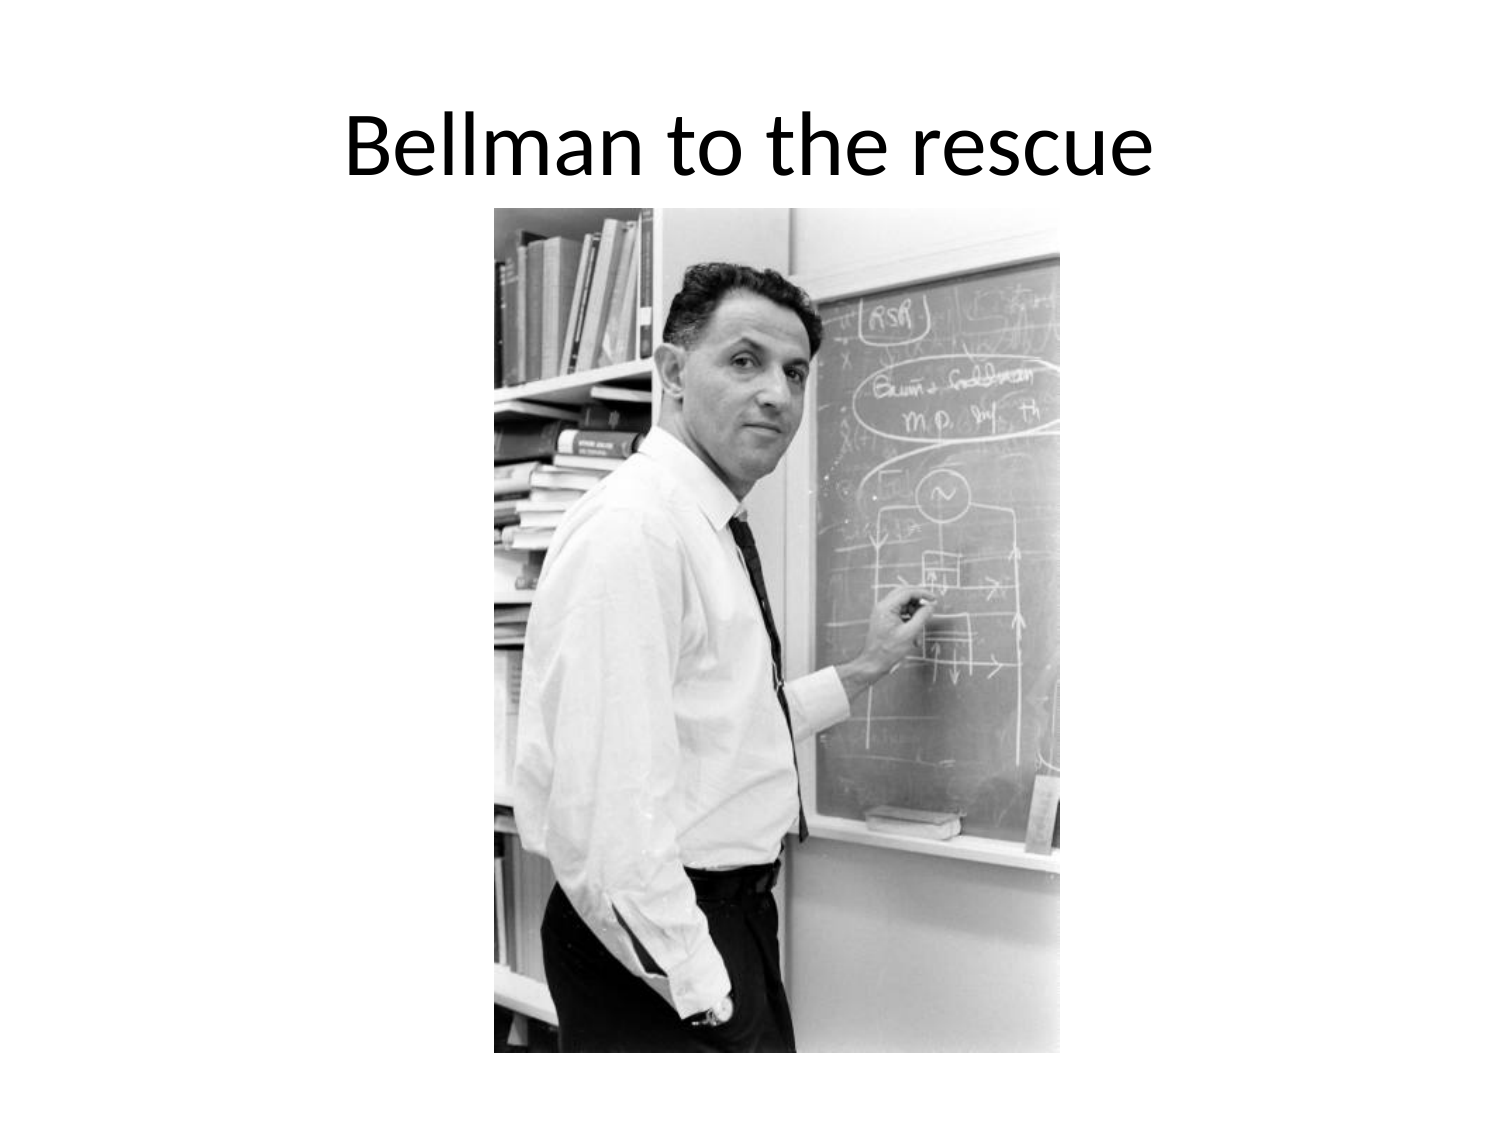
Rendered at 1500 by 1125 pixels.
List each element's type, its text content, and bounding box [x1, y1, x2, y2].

picture [494, 208, 1061, 1053]
title Bellman to the rescue [75, 45, 1425, 233]
